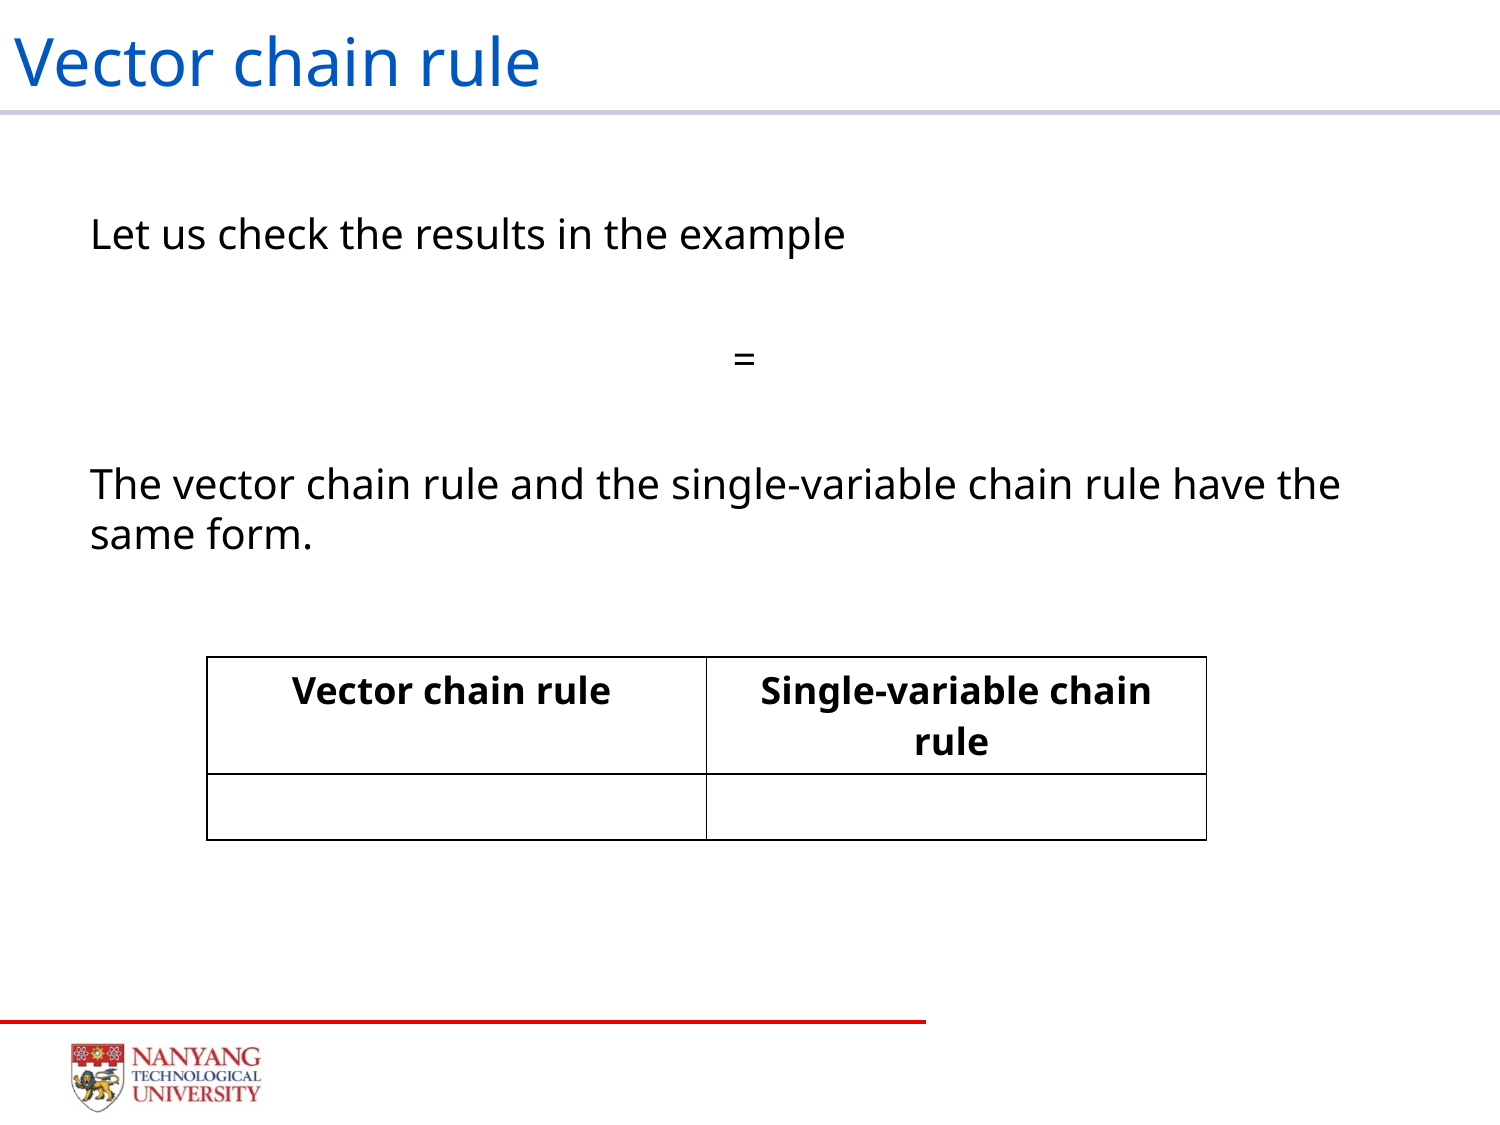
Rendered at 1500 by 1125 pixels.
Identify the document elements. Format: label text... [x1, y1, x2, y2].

title Vector chain rule [0, 12, 1500, 92]
picture [67, 1040, 263, 1115]
